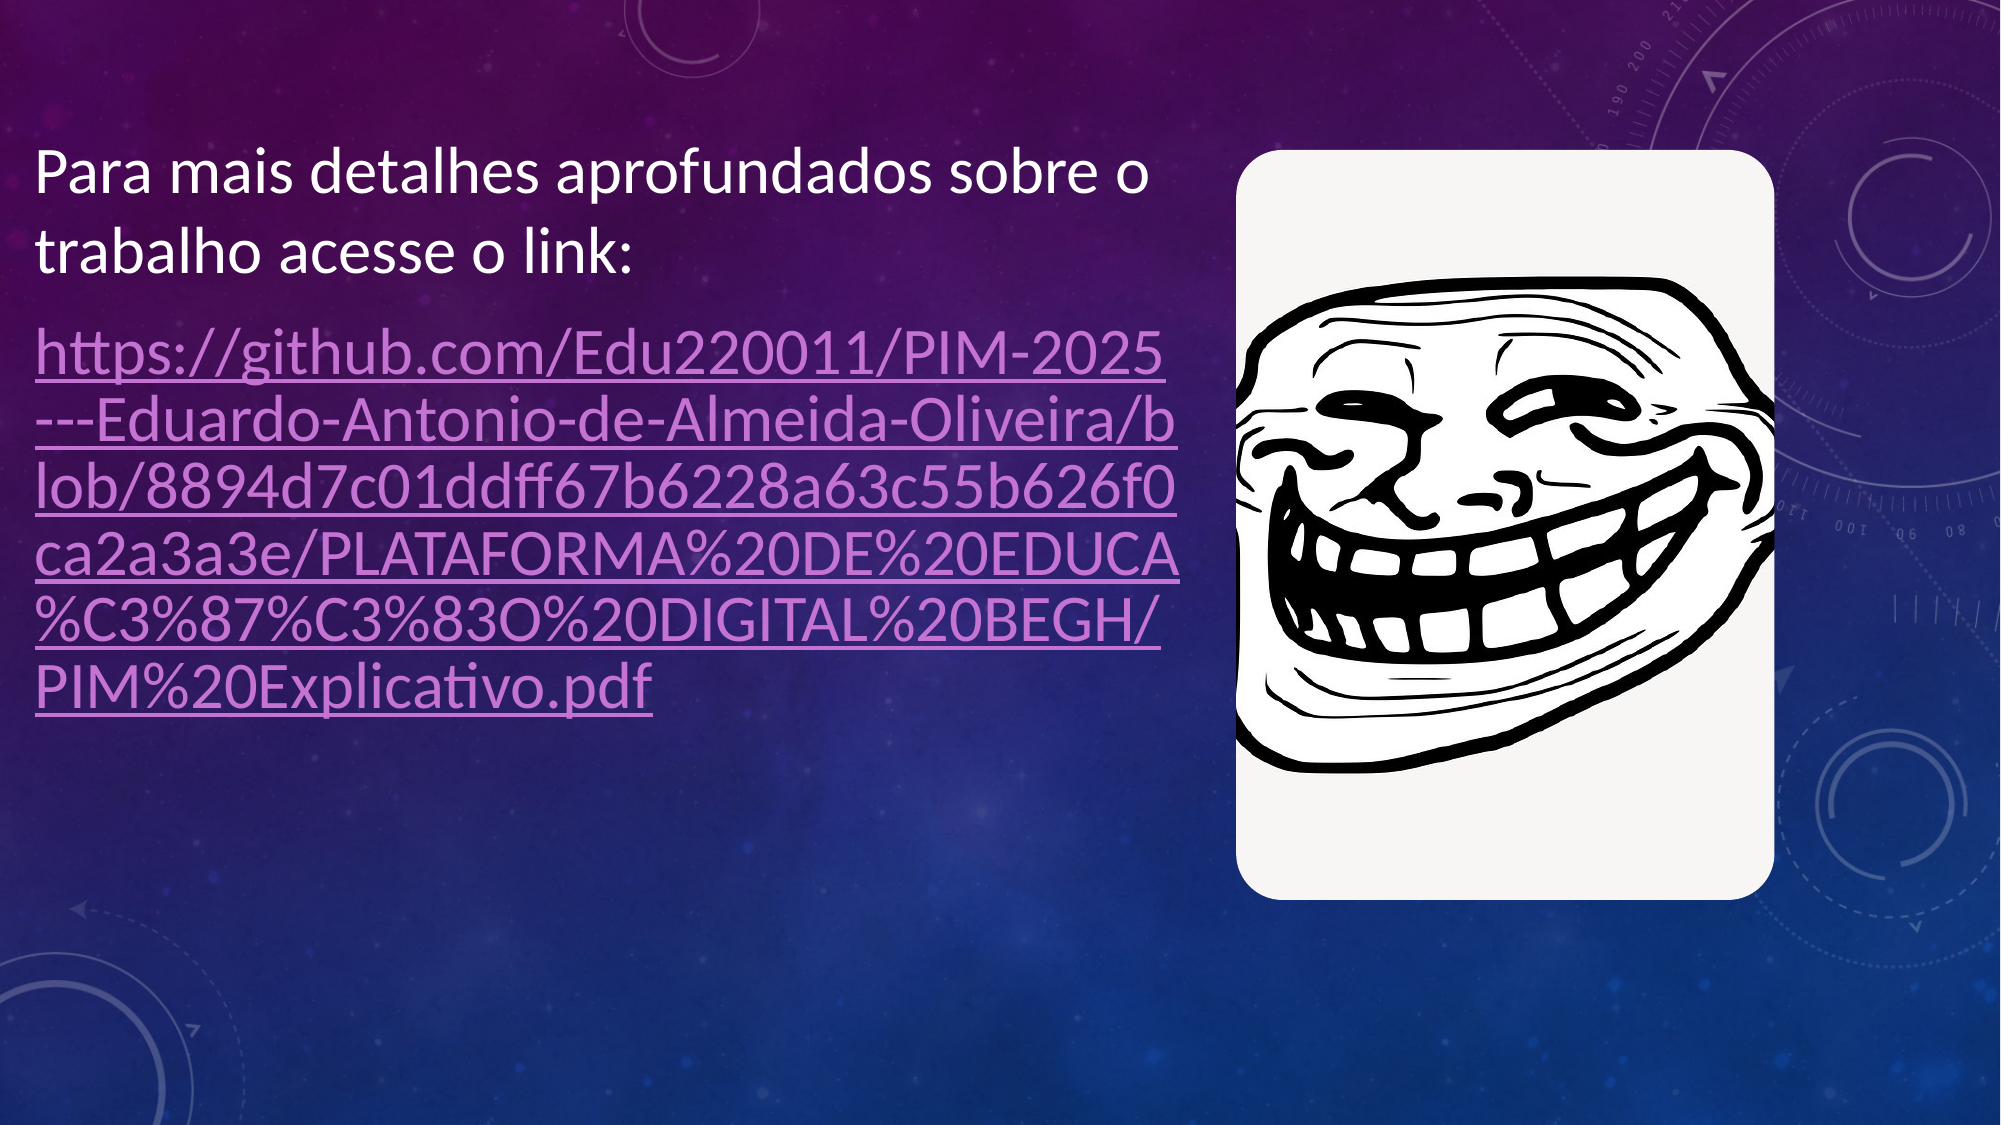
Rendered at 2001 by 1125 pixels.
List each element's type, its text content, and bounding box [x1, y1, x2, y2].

list Para mais detalhes aprofundados sobre o trabalho acesse o link: https://github.com/Edu220011/PIM-2025---Eduardo-Antonio-de-Almeida-Oliveira/blob/8894d7c01ddff67b6228a63c55b626f0ca2a3a3e/PLATAFORMA%20DE%20EDUCA%C3%87%C3%83O%20DIGITAL%20BEGH/PIM%20Explicativo.pdf [19, 119, 1196, 900]
picture [0, 0, 2001, 1125]
